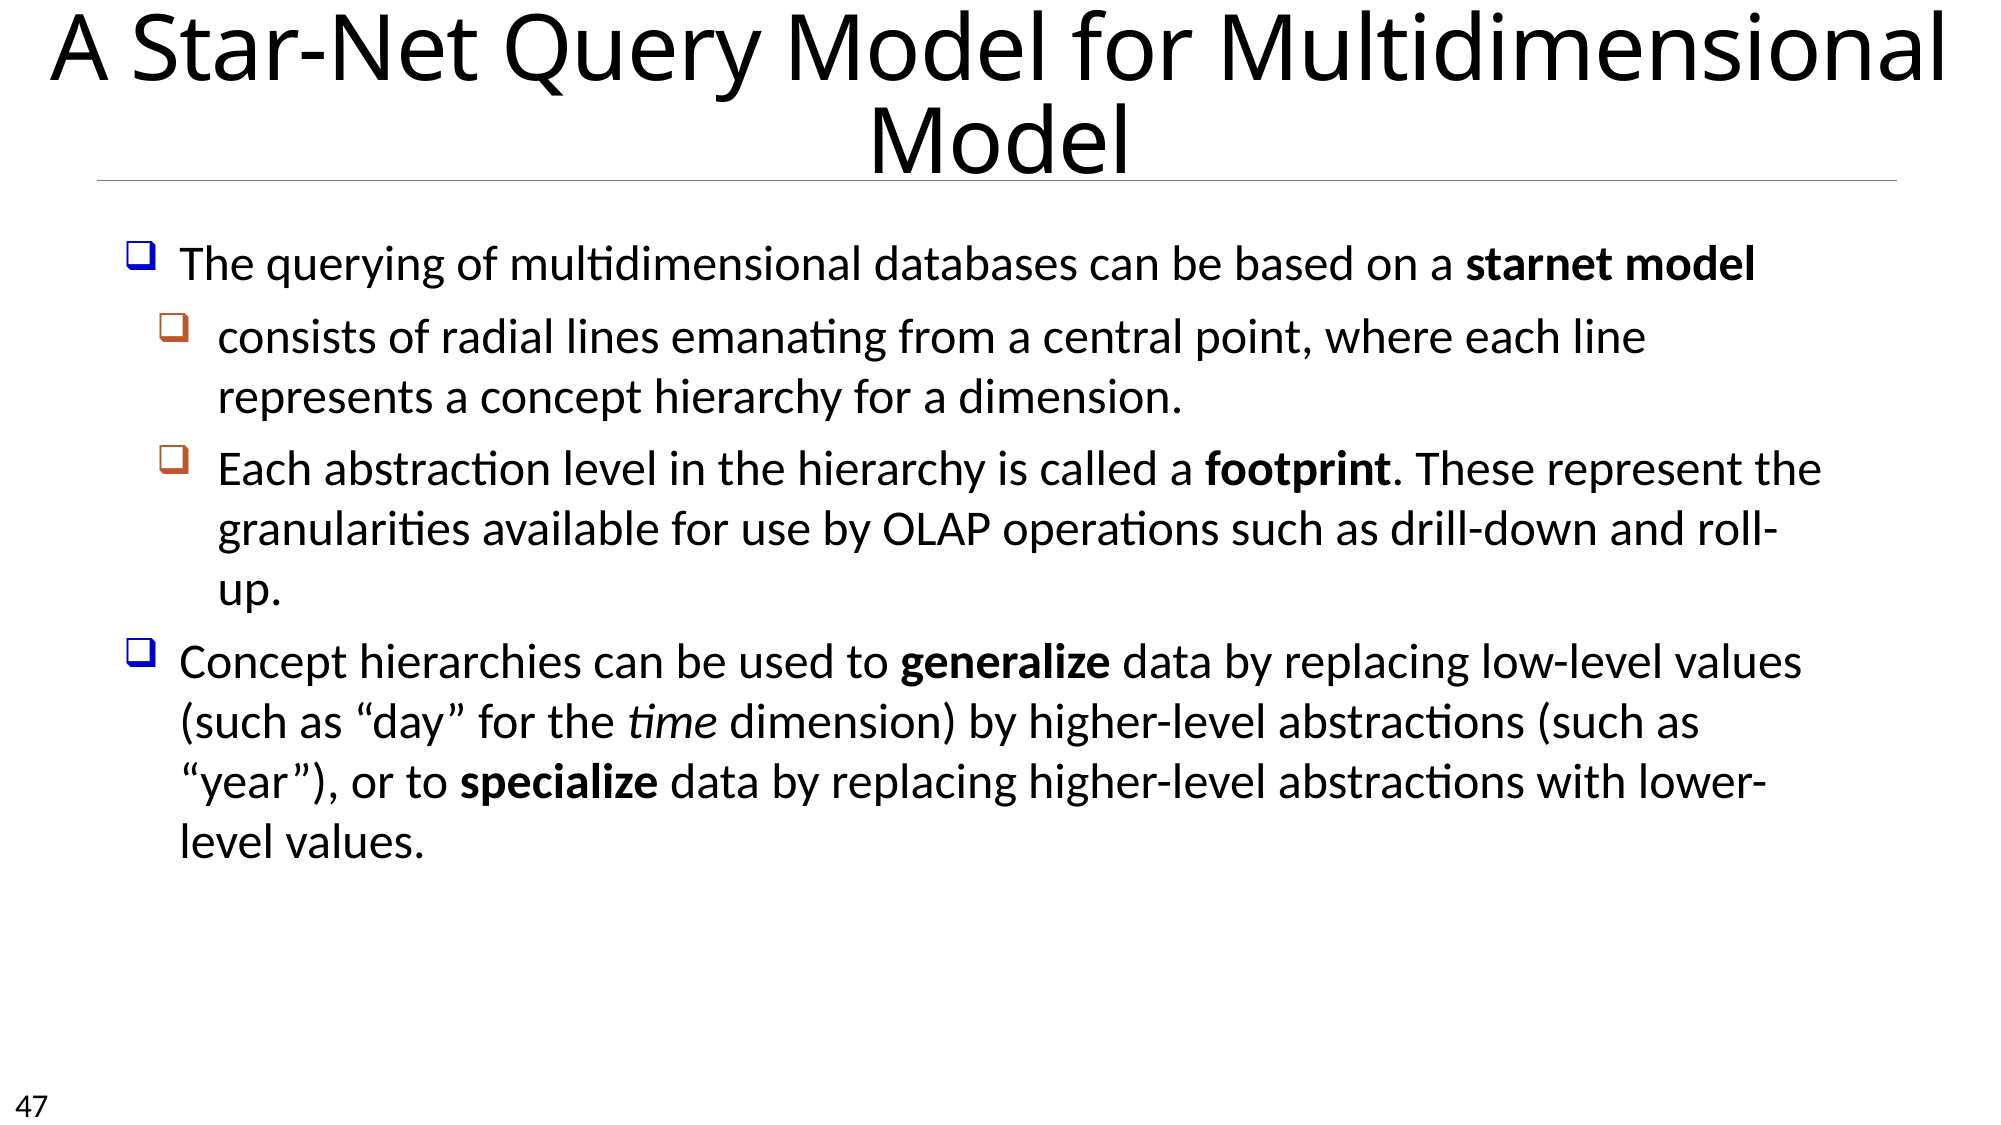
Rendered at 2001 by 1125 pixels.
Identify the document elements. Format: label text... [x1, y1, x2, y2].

list The querying of multidimensional databases can be based on a starnet model consists of radial lines emanating from a central point, where each line represents a concept hierarchy for a dimension. Each abstraction level in the hierarchy is called a footprint. These represent the granularities available for use by OLAP operations such as drill-down and roll-up. Concept hierarchies can be used to generalize data by replacing low-level values (such as “day” for the time dimension) by higher-level abstractions (such as “year”), or to specialize data by replacing higher-level abstractions with lower-level values. [108, 222, 1857, 1073]
title A Star-Net Query Model for Multidimensional Model [0, 18, 2000, 200]
